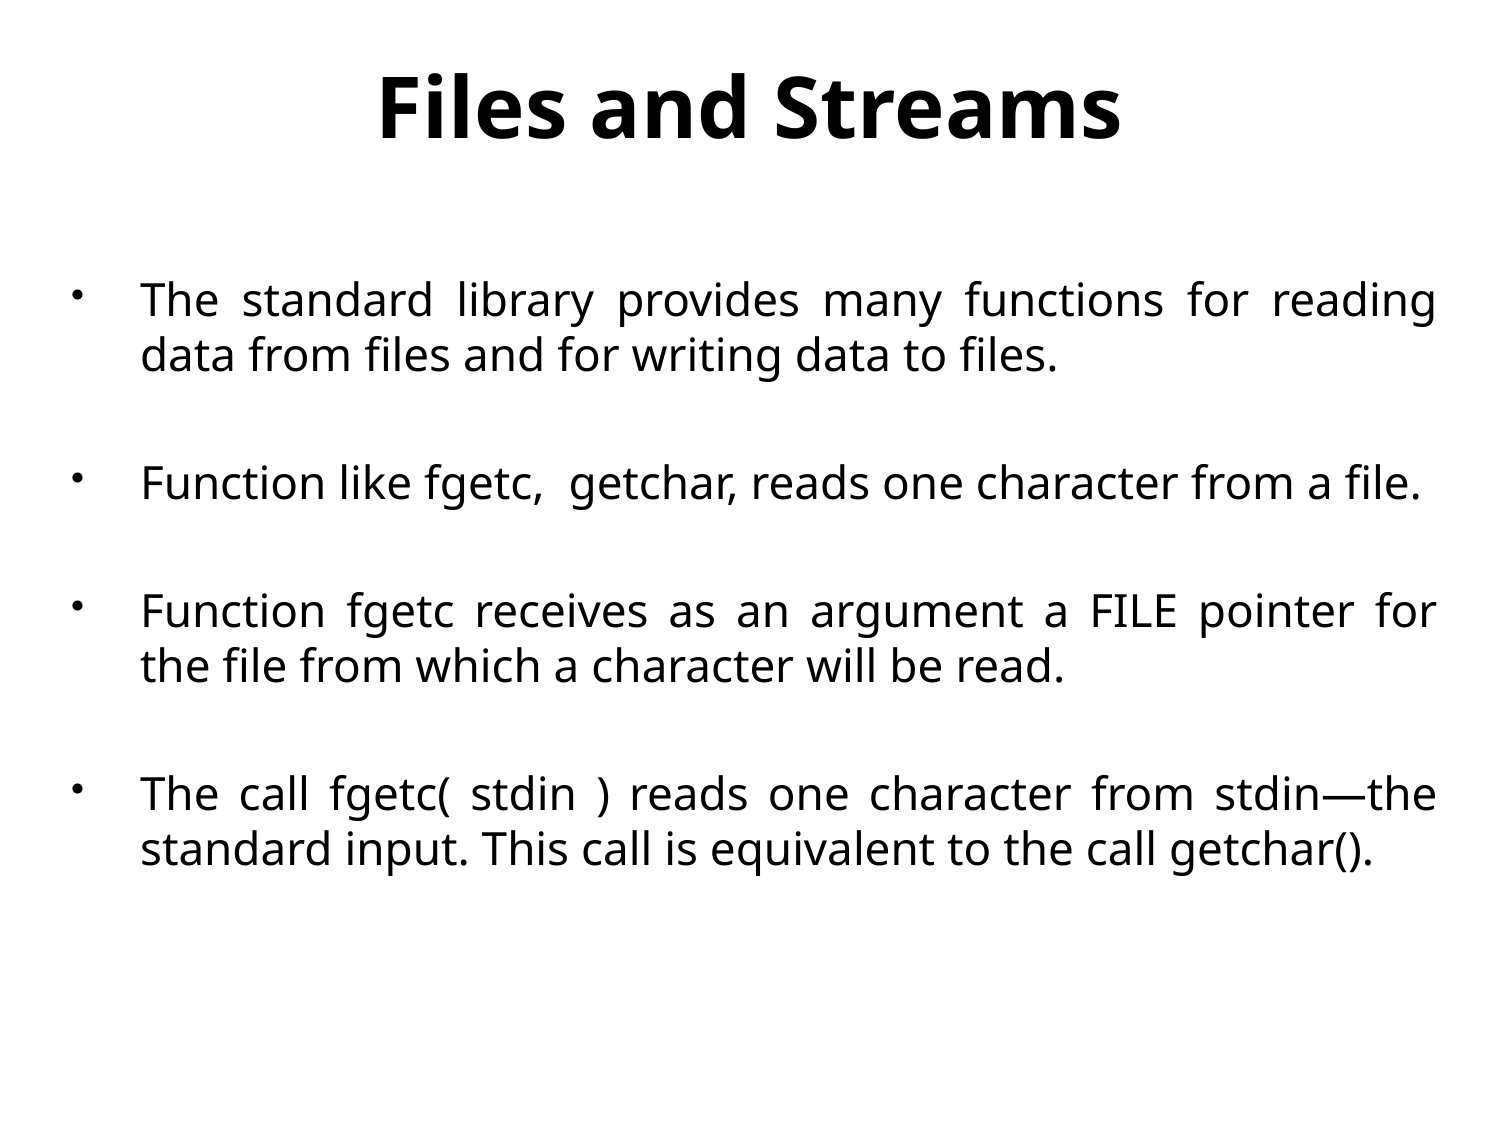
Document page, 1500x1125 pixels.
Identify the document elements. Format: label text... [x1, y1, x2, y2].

list The standard library provides many functions for reading data from files and for writing data to files. Function like fgetc, getchar, reads one character from a file. Function fgetc receives as an argument a FILE pointer for the file from which a character will be read. The call fgetc( stdin ) reads one character from stdin—the standard input. This call is equivalent to the call getchar(). [35, 199, 1454, 1090]
title Files and Streams [75, 45, 1425, 164]
